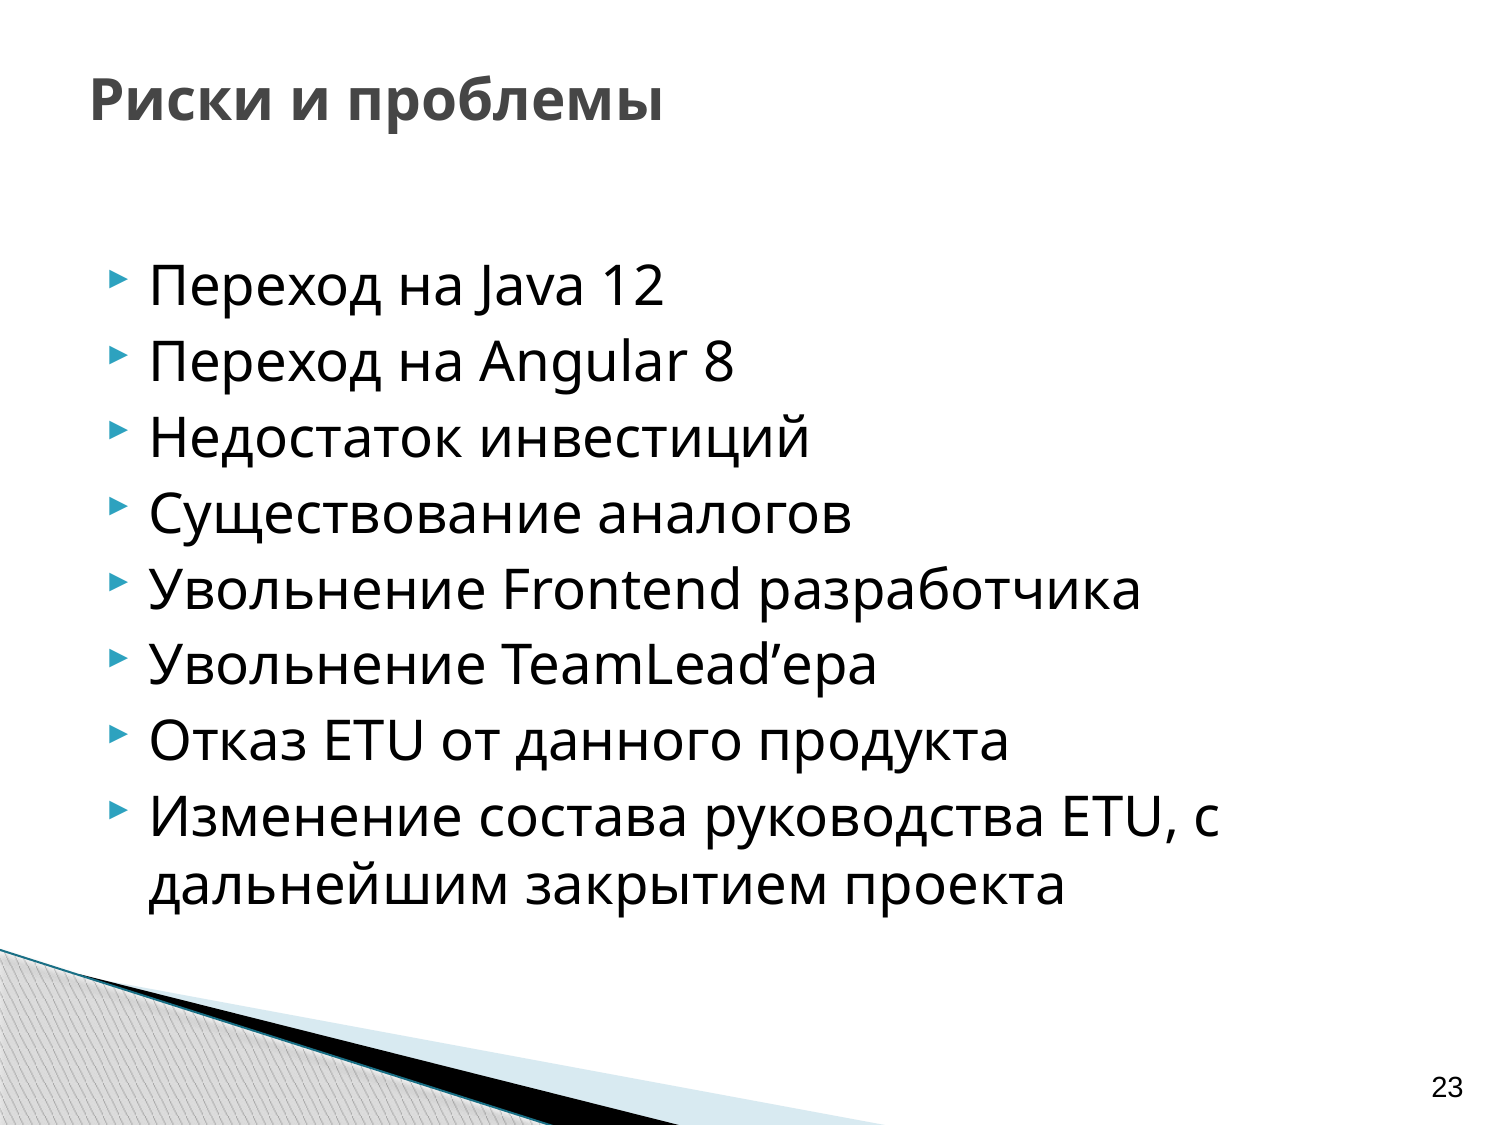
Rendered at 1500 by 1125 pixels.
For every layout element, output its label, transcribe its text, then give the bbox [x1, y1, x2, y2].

title Риски и проблемы [75, 45, 1425, 150]
slide_number 23 [1400, 1051, 1479, 1112]
list Переход на Java 12 Переход на Angular 8 Недостаток инвестиций Существование аналогов Увольнение Frontend разработчика Увольнение TeamLead’ера Отказ ETU от данного продукта Изменение состава руководства ETU, с дальнейшим закрытием проекта [75, 243, 1425, 986]
